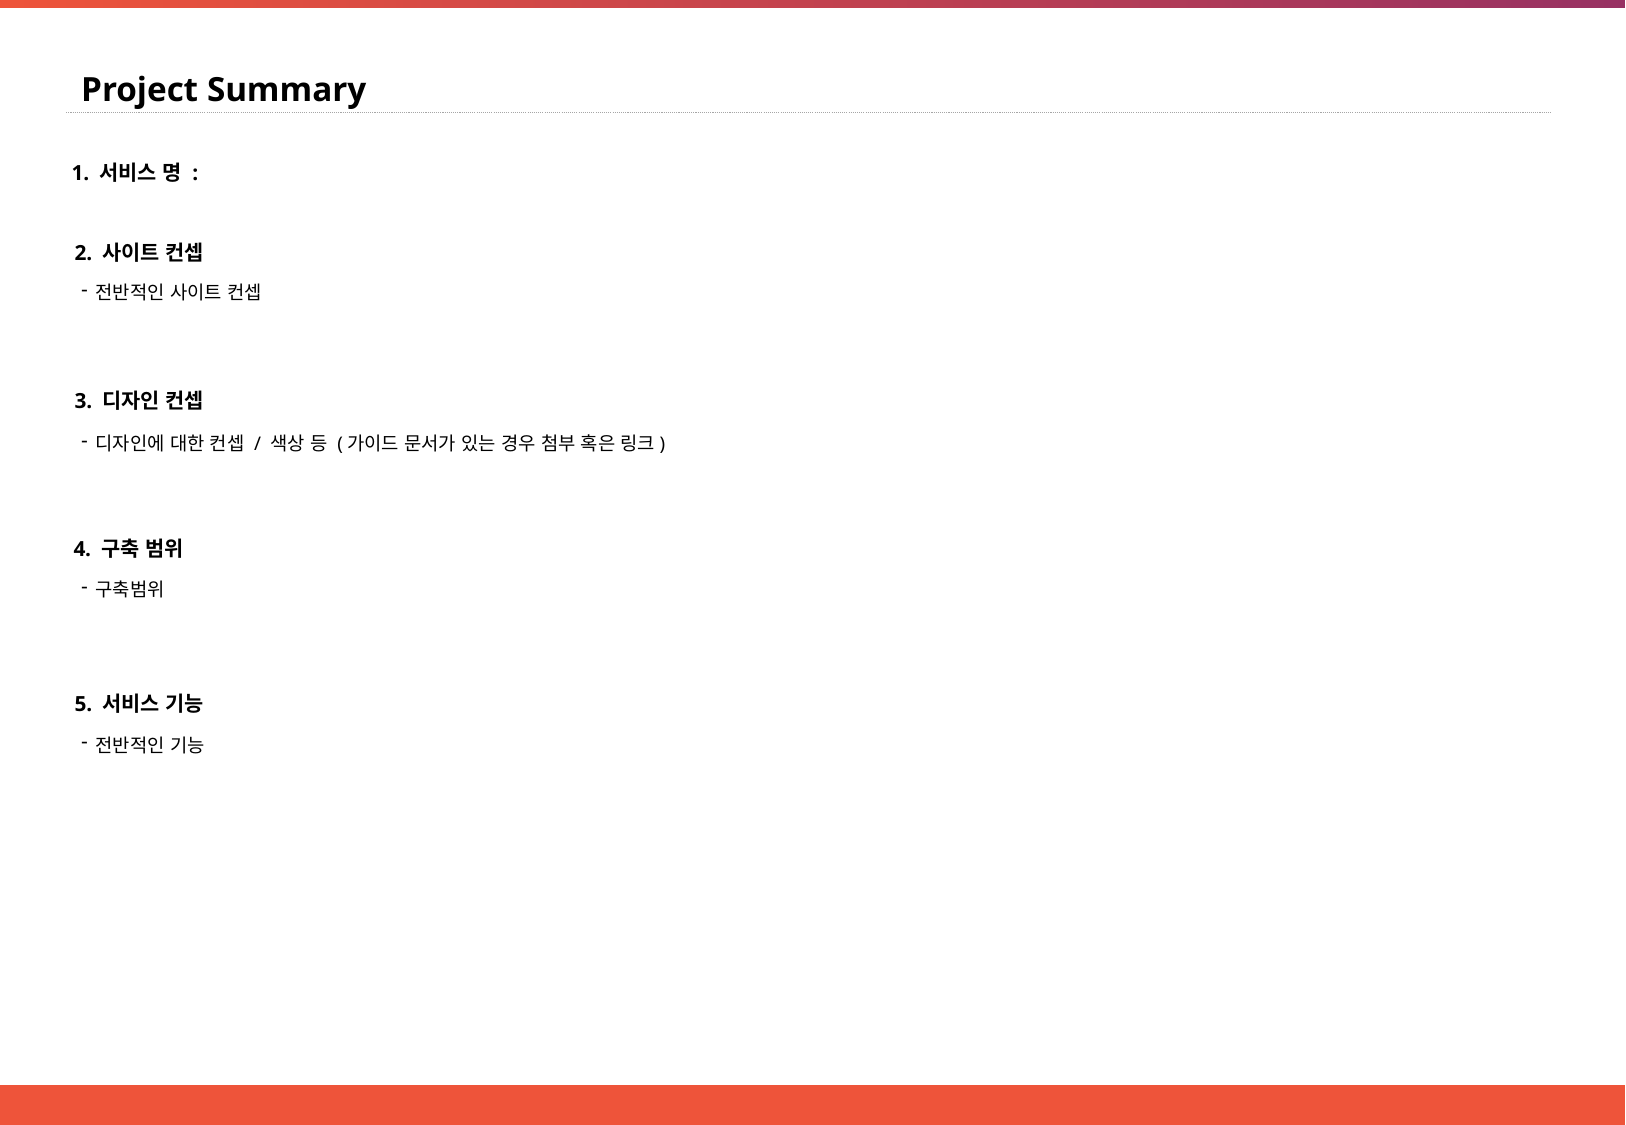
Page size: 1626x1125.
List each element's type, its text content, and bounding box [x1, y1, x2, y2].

list Project Summary [66, 61, 1470, 117]
text_box 구축범위 [66, 559, 1539, 608]
text_box 5. 서비스 기능 [59, 683, 219, 723]
text_box 전반적인 사이트 컨셉 [66, 262, 1563, 311]
text_box 1. 서비스 명 : [56, 152, 214, 193]
text_box 전반적인 기능 [66, 714, 1563, 764]
text_box 3. 디자인 컨셉 [59, 380, 219, 420]
text_box 4. 구축 범위 [58, 527, 199, 568]
text_box 2. 사이트 컨셉 [59, 232, 219, 272]
text_box 디자인에 대한 컨셉 / 색상 등 (가이드 문서가 있는 경우 첨부 혹은 링크) [66, 412, 1539, 462]
